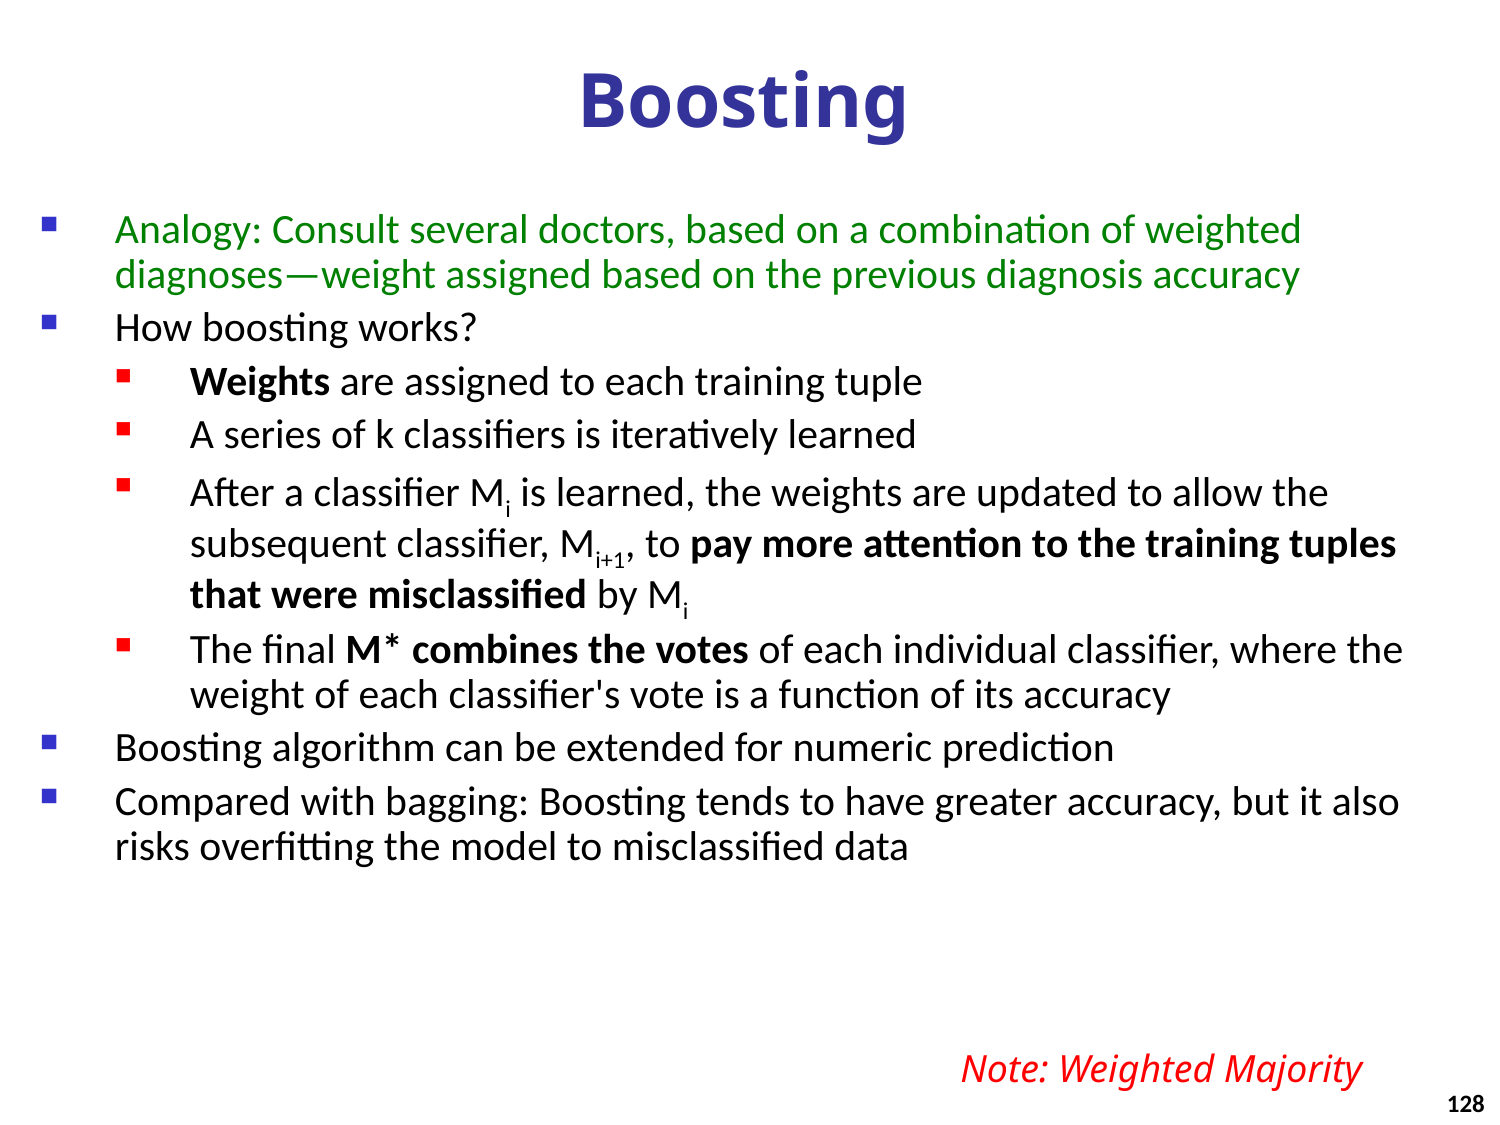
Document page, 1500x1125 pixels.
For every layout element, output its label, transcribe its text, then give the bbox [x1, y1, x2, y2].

title Boosting [50, 62, 1438, 150]
text_box Note: Weighted Majority [945, 1037, 1378, 1098]
text_box 128 [1187, 1062, 1500, 1125]
list Analogy: Consult several doctors, based on a combination of weighted diagnoses—weight assigned based on the previous diagnosis accuracy How boosting works? Weights are assigned to each training tuple A series of k classifiers is iteratively learned After a classifier Mi is learned, the weights are updated to allow the subsequent classifier, Mi+1, to pay more attention to the training tuples that were misclassified by Mi The final M* combines the votes of each individual classifier, where the weight of each classifier's vote is a function of its accuracy Boosting algorithm can be extended for numeric prediction Compared with bagging: Boosting tends to have greater accuracy, but it also risks overfitting the model to misclassified data [24, 200, 1475, 1100]
